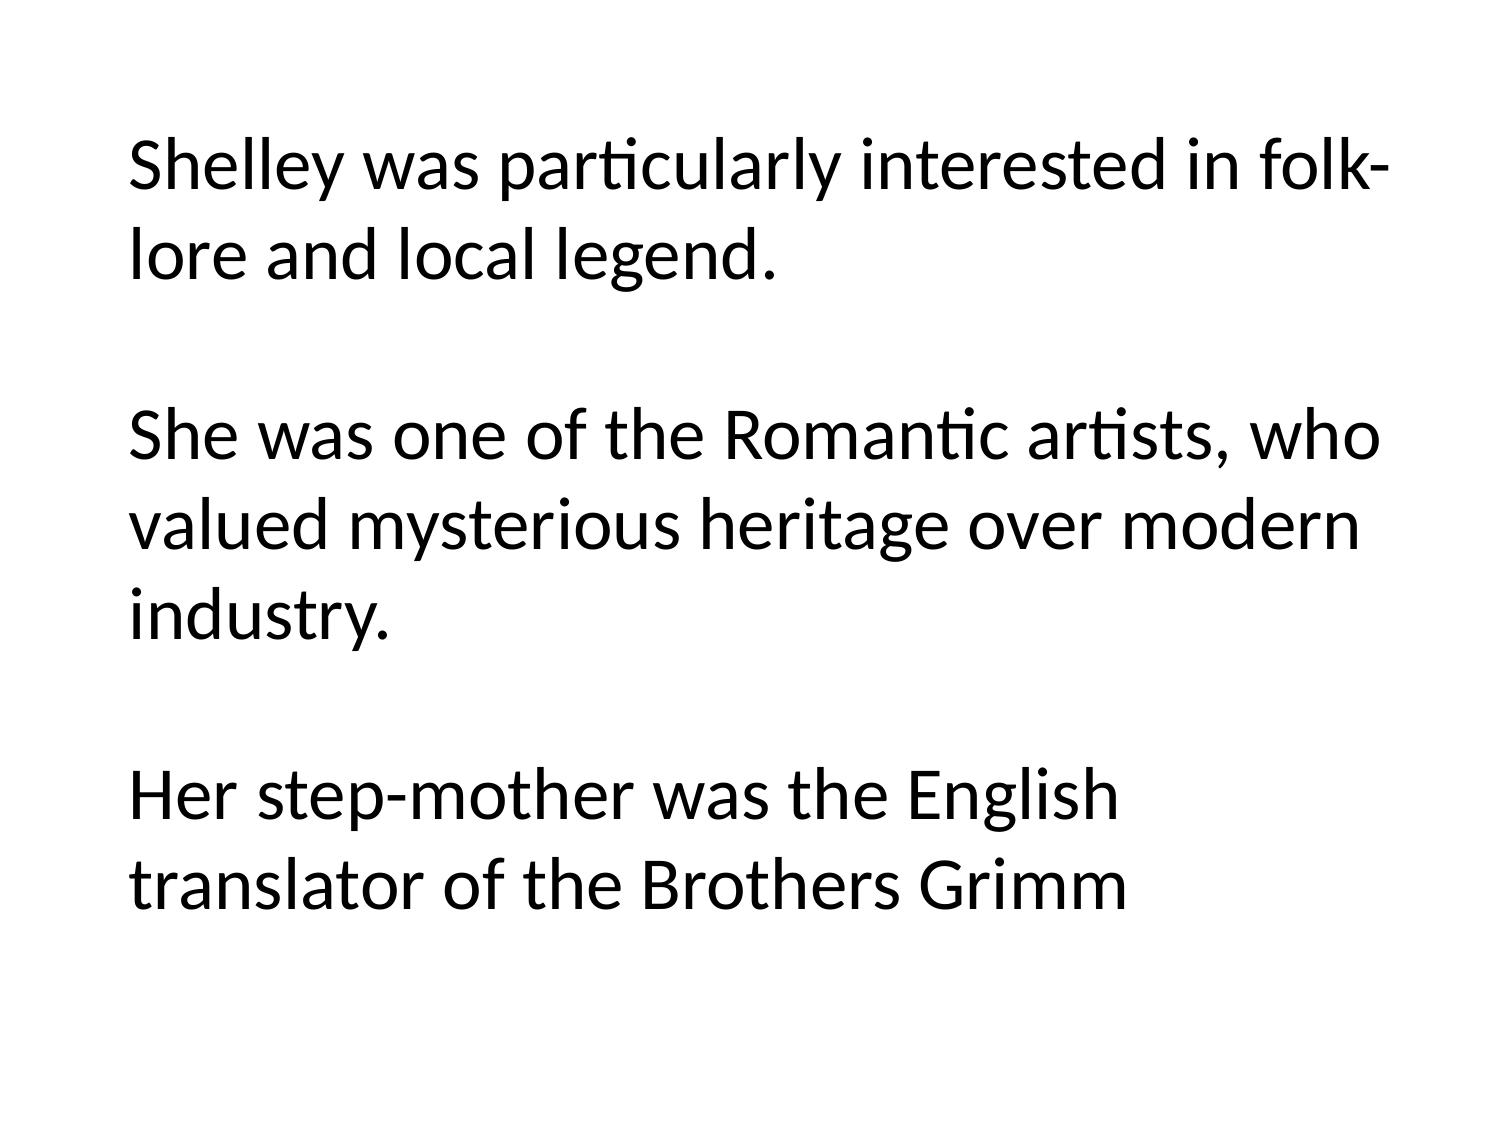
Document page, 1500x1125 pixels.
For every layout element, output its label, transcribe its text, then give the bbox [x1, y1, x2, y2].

text_box Shelley was particularly interested in folk-lore and local legend. She was one of the Romantic artists, who valued mysterious heritage over modern industry. Her step-mother was the English translator of the Brothers Grimm [114, 26, 1432, 932]
